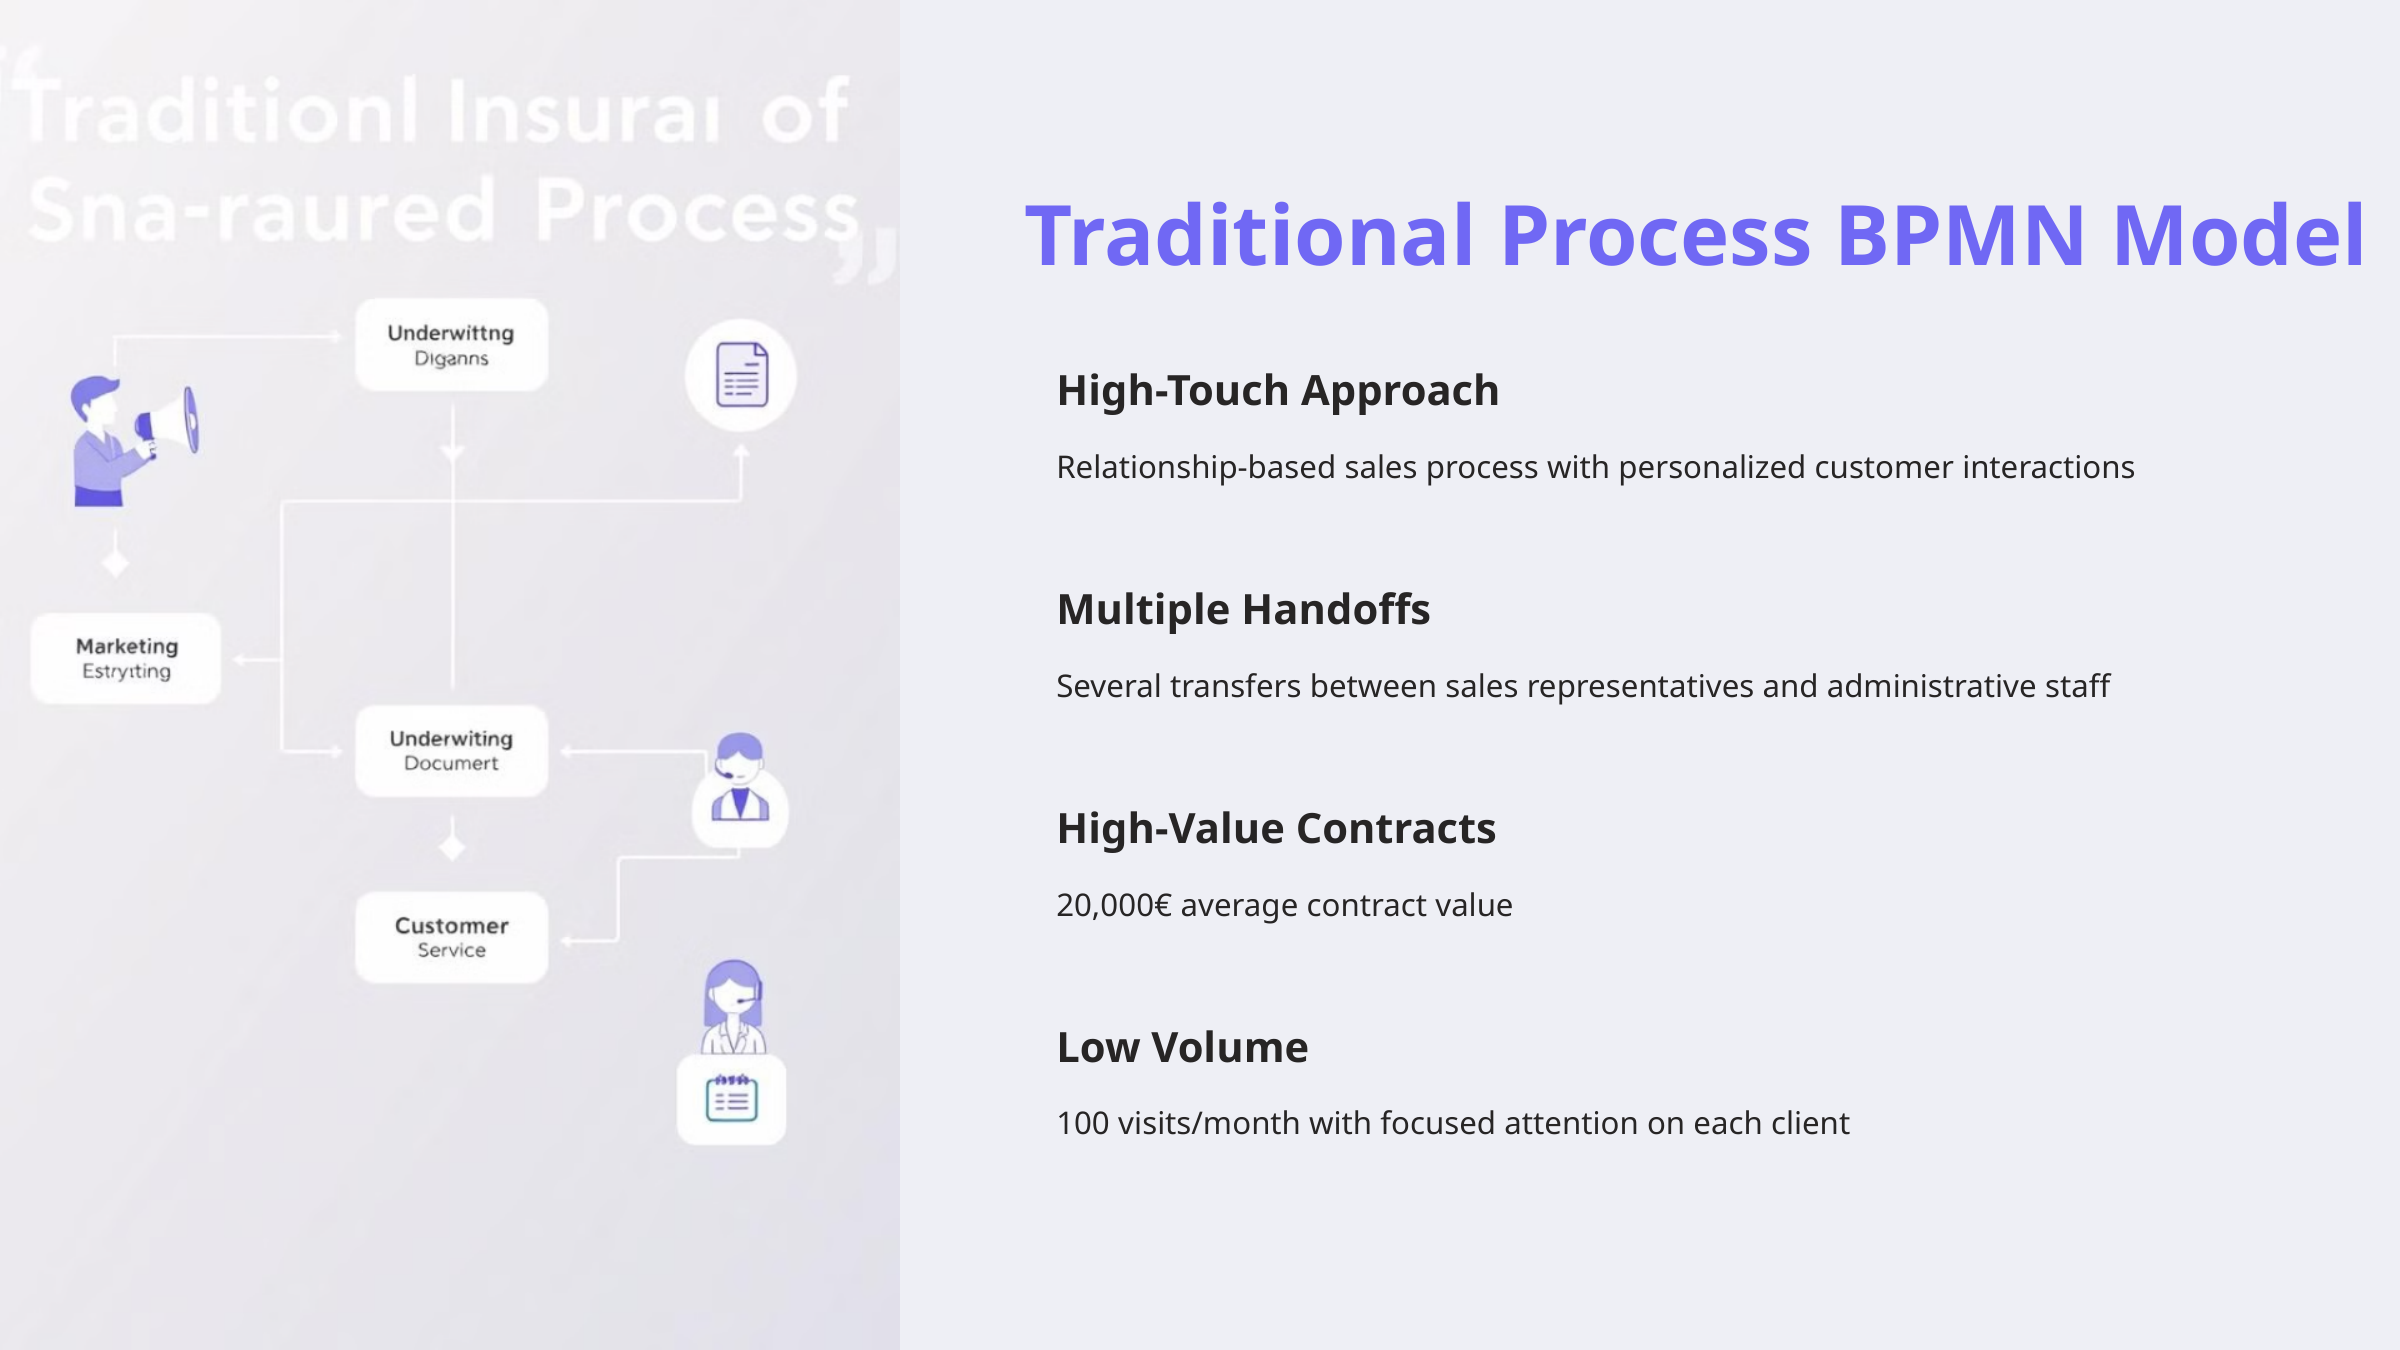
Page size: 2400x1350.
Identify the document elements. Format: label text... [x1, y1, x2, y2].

picture [0, 0, 900, 1350]
text_box [1024, 548, 2276, 736]
text_box Multiple Handoffs [1056, 580, 1478, 634]
text_box Several transfers between sales representatives and administrative staff [1056, 652, 2244, 704]
text_box Traditional Process BPMN Model [1024, 176, 2218, 282]
text_box 20,000€ average contract value [1056, 871, 2244, 923]
text_box 100 visits/month with focused attention on each client [1056, 1090, 2244, 1142]
text_box [1024, 767, 2276, 955]
text_box [1024, 329, 2276, 517]
text_box [1024, 986, 2276, 1174]
text_box High-Touch Approach [1056, 361, 1478, 415]
text_box High-Value Contracts [1056, 799, 1478, 853]
text_box Relationship-based sales process with personalized customer interactions [1056, 433, 2244, 485]
text_box Low Volume [1056, 1018, 1478, 1071]
